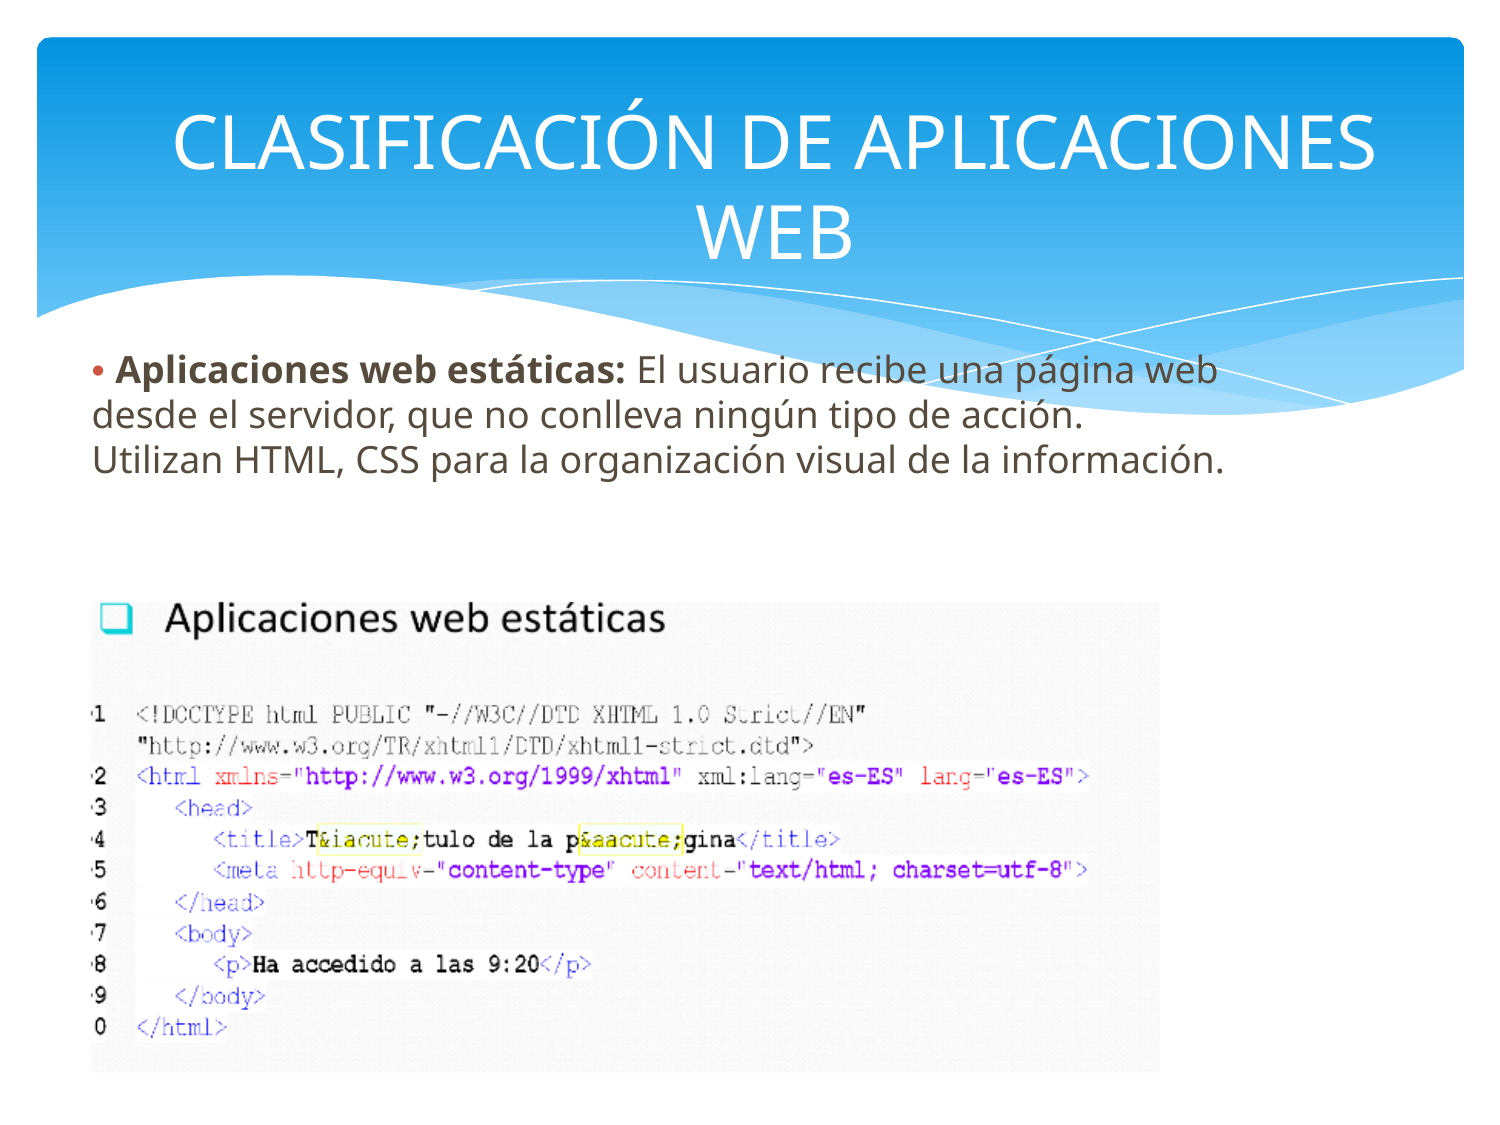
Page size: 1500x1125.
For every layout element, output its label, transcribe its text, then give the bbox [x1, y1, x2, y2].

text_box • Aplicaciones web estáticas: El usuario recibe una página web desde el servidor, que no conlleva ningún tipo de acción. Utilizan HTML, CSS para la organización visual de la información. [76, 338, 1247, 1073]
picture [76, 562, 1211, 1125]
title CLASIFICACIÓN DE APLICACIONES WEB [100, 78, 1451, 291]
